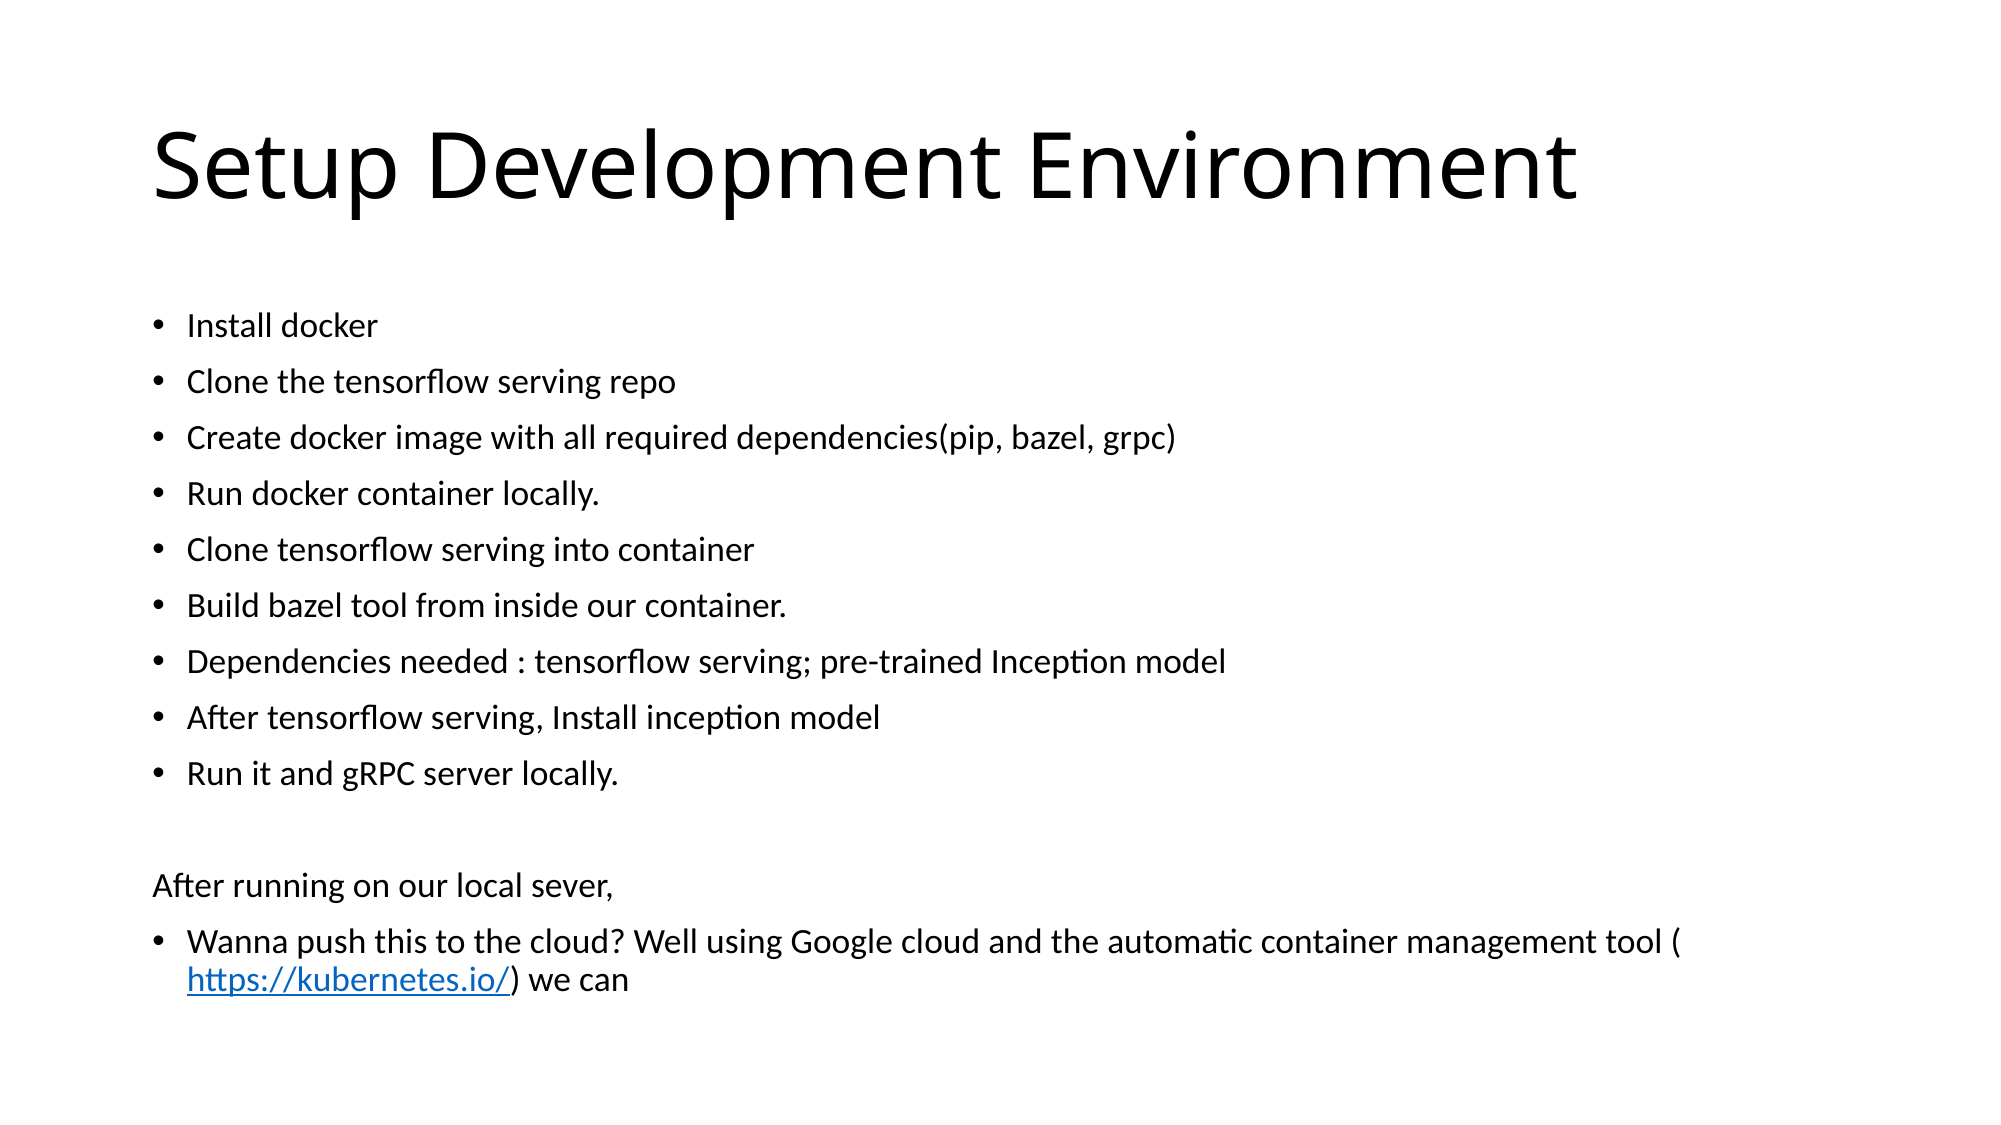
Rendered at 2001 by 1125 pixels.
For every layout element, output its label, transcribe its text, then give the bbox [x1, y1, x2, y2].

title Setup Development Environment [137, 59, 1863, 278]
list Install docker Clone the tensorflow serving repo Create docker image with all required dependencies(pip, bazel, grpc) Run docker container locally. Clone tensorflow serving into container Build bazel tool from inside our container. Dependencies needed : tensorflow serving; pre-trained Inception model After tensorflow serving, Install inception model Run it and gRPC server locally. After running on our local sever, Wanna push this to the cloud? Well using Google cloud and the automatic container management tool (https://kubernetes.io/) we can [137, 299, 1863, 1014]
